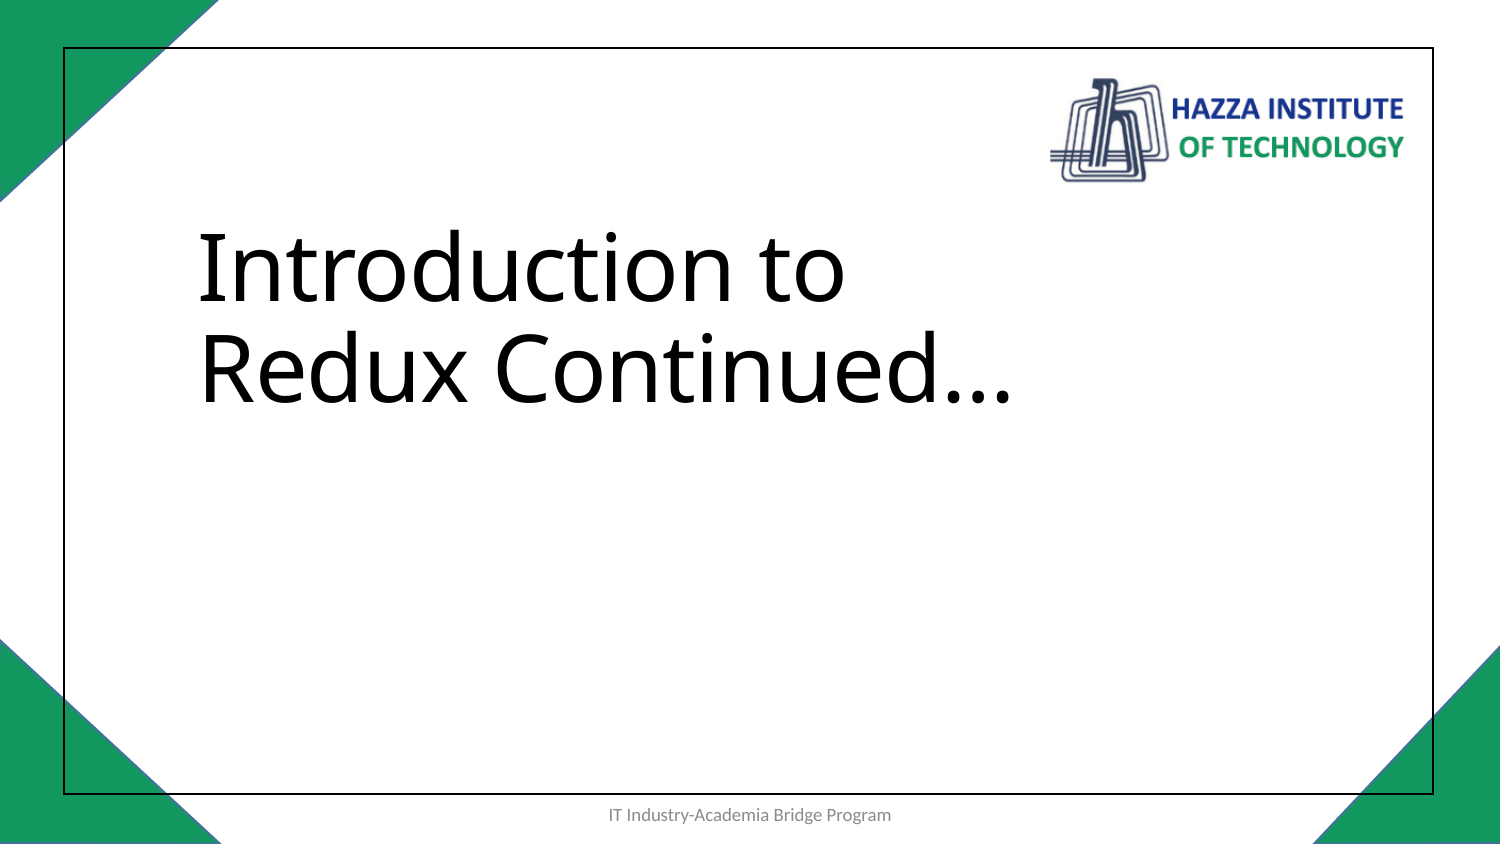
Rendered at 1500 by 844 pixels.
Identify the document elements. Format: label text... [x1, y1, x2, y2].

text_box Introduction to Redux Continued… [183, 213, 1045, 356]
footer IT Industry-Academia Bridge Program [496, 791, 1004, 837]
picture [1044, 75, 1417, 186]
text_box [1312, 645, 1500, 844]
text_box [63, 47, 1434, 795]
text_box [0, 0, 219, 203]
text_box [0, 638, 222, 844]
